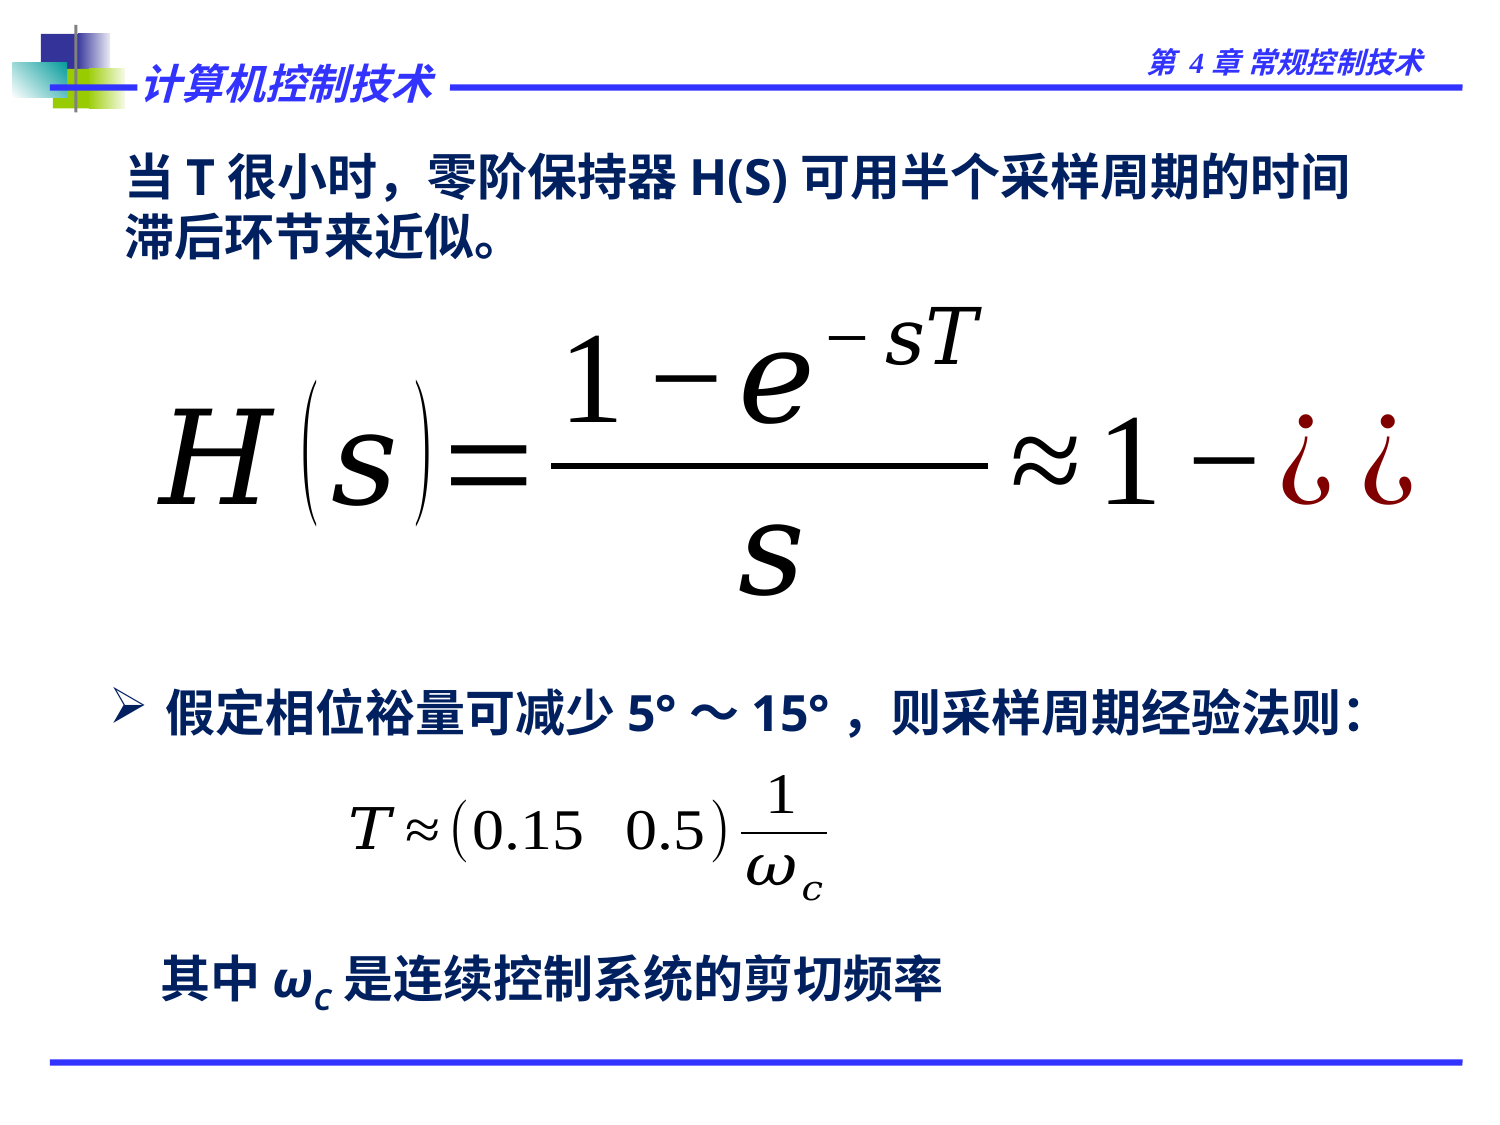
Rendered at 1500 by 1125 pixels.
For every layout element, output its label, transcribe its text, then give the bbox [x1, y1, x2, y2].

text_box 当T很小时，零阶保持器H(S)可用半个采样周期的时间滞后环节来近似。 [53, 138, 1373, 274]
list 假定相位裕量可减少5°～15°，则采样周期经验法则： [94, 668, 1500, 764]
text_box 其中ωC是连续控制系统的剪切频率 [145, 940, 958, 1024]
